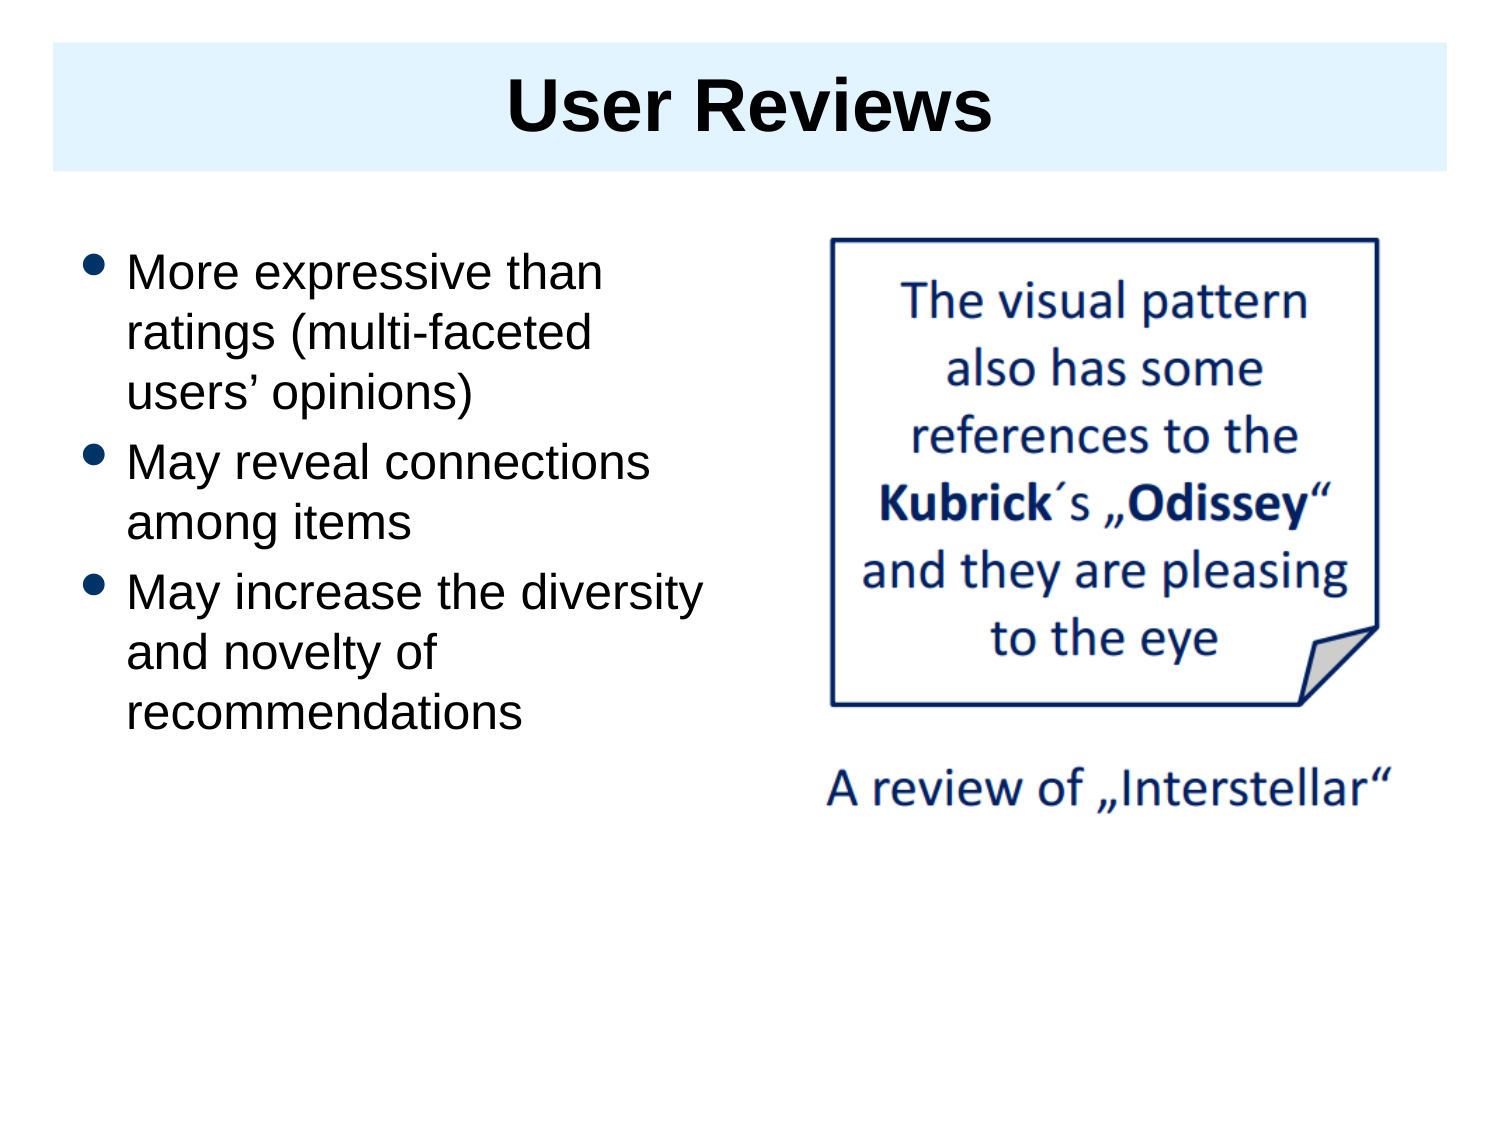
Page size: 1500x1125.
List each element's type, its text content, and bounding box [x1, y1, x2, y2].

list More expressive than ratings (multi-faceted users’ opinions) May reveal connections among items May increase the diversity and novelty of recommendations [64, 231, 738, 1047]
picture [820, 231, 1396, 835]
title User Reviews [53, 42, 1447, 172]
